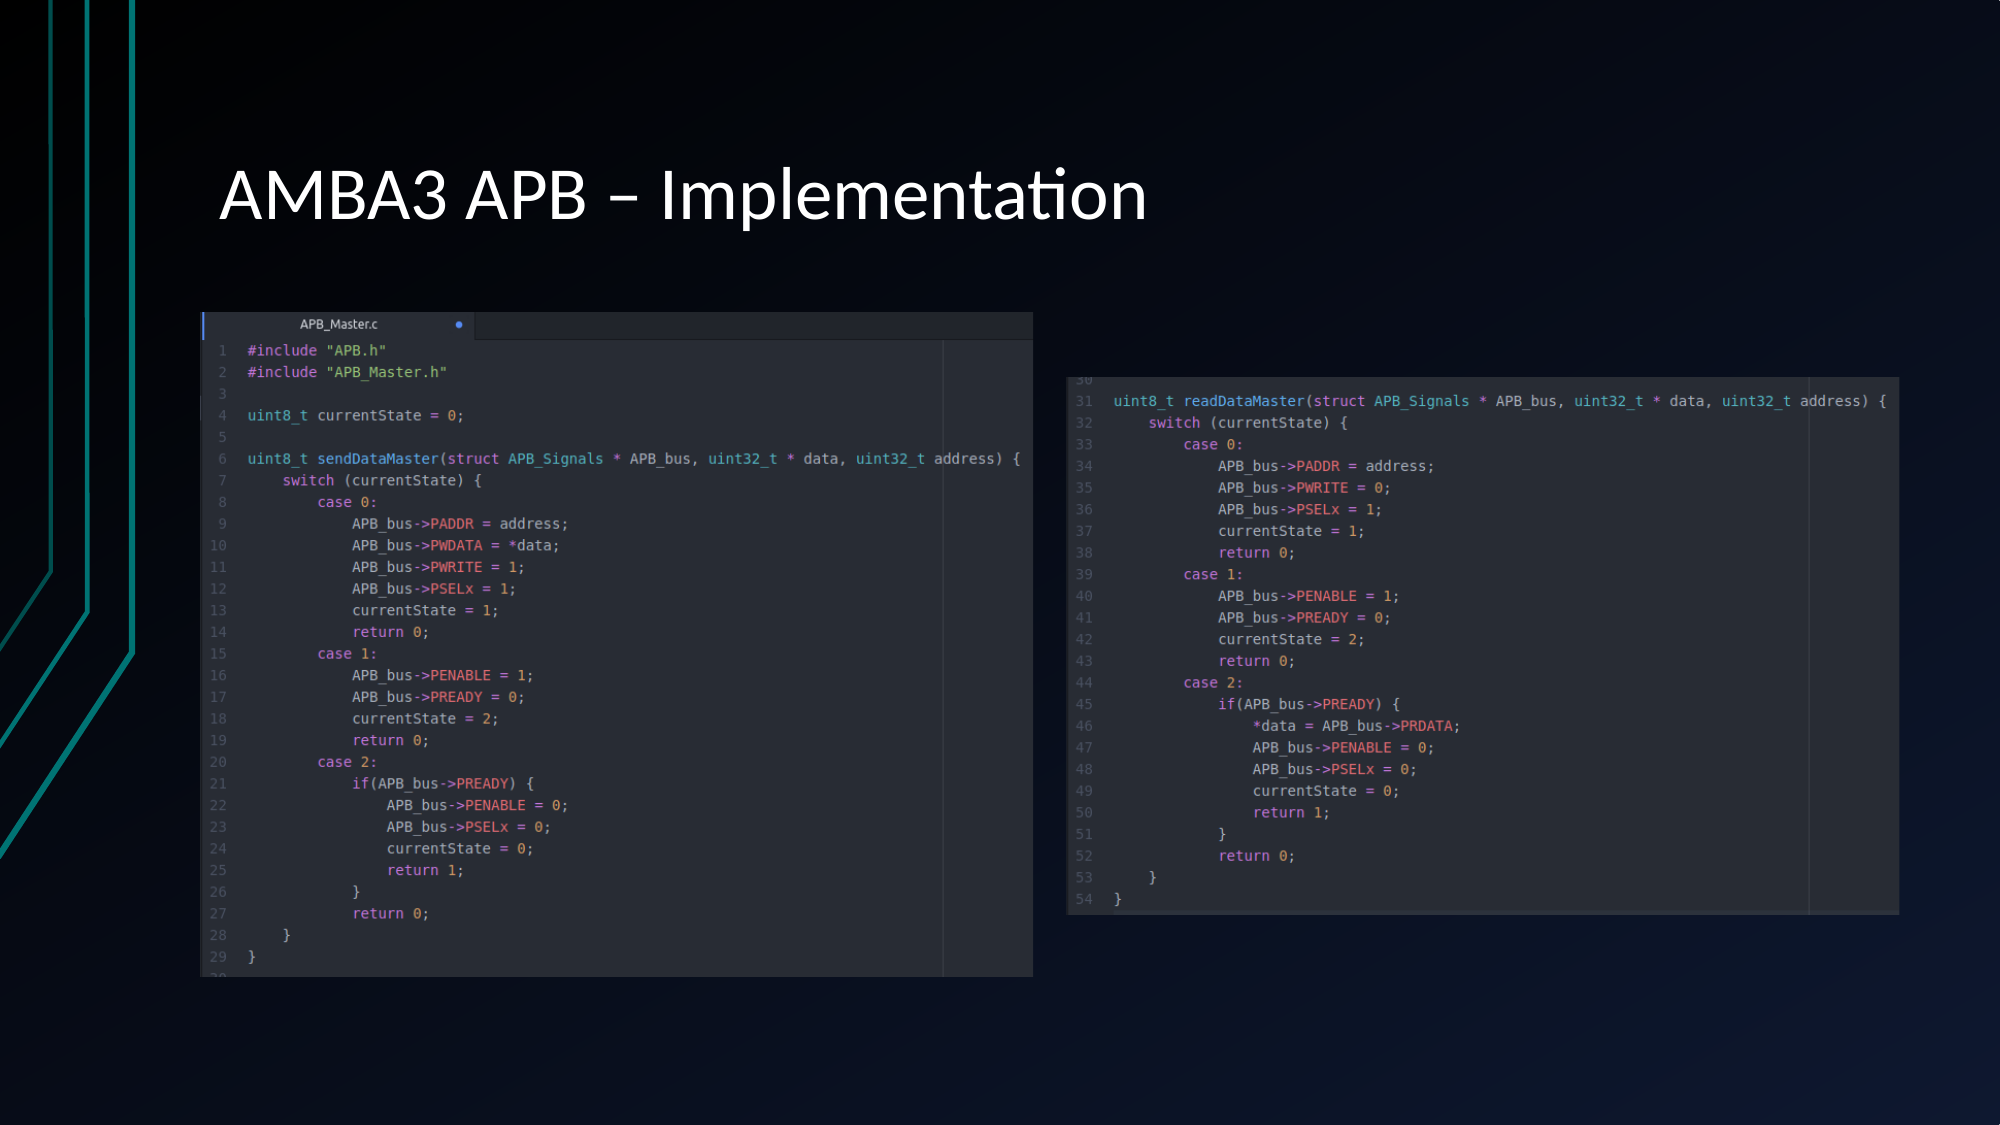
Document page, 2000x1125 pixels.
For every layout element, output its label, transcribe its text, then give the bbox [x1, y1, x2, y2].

title AMBA3 APB – Implementation [199, 45, 1900, 246]
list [1066, 377, 1900, 915]
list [199, 312, 1034, 977]
